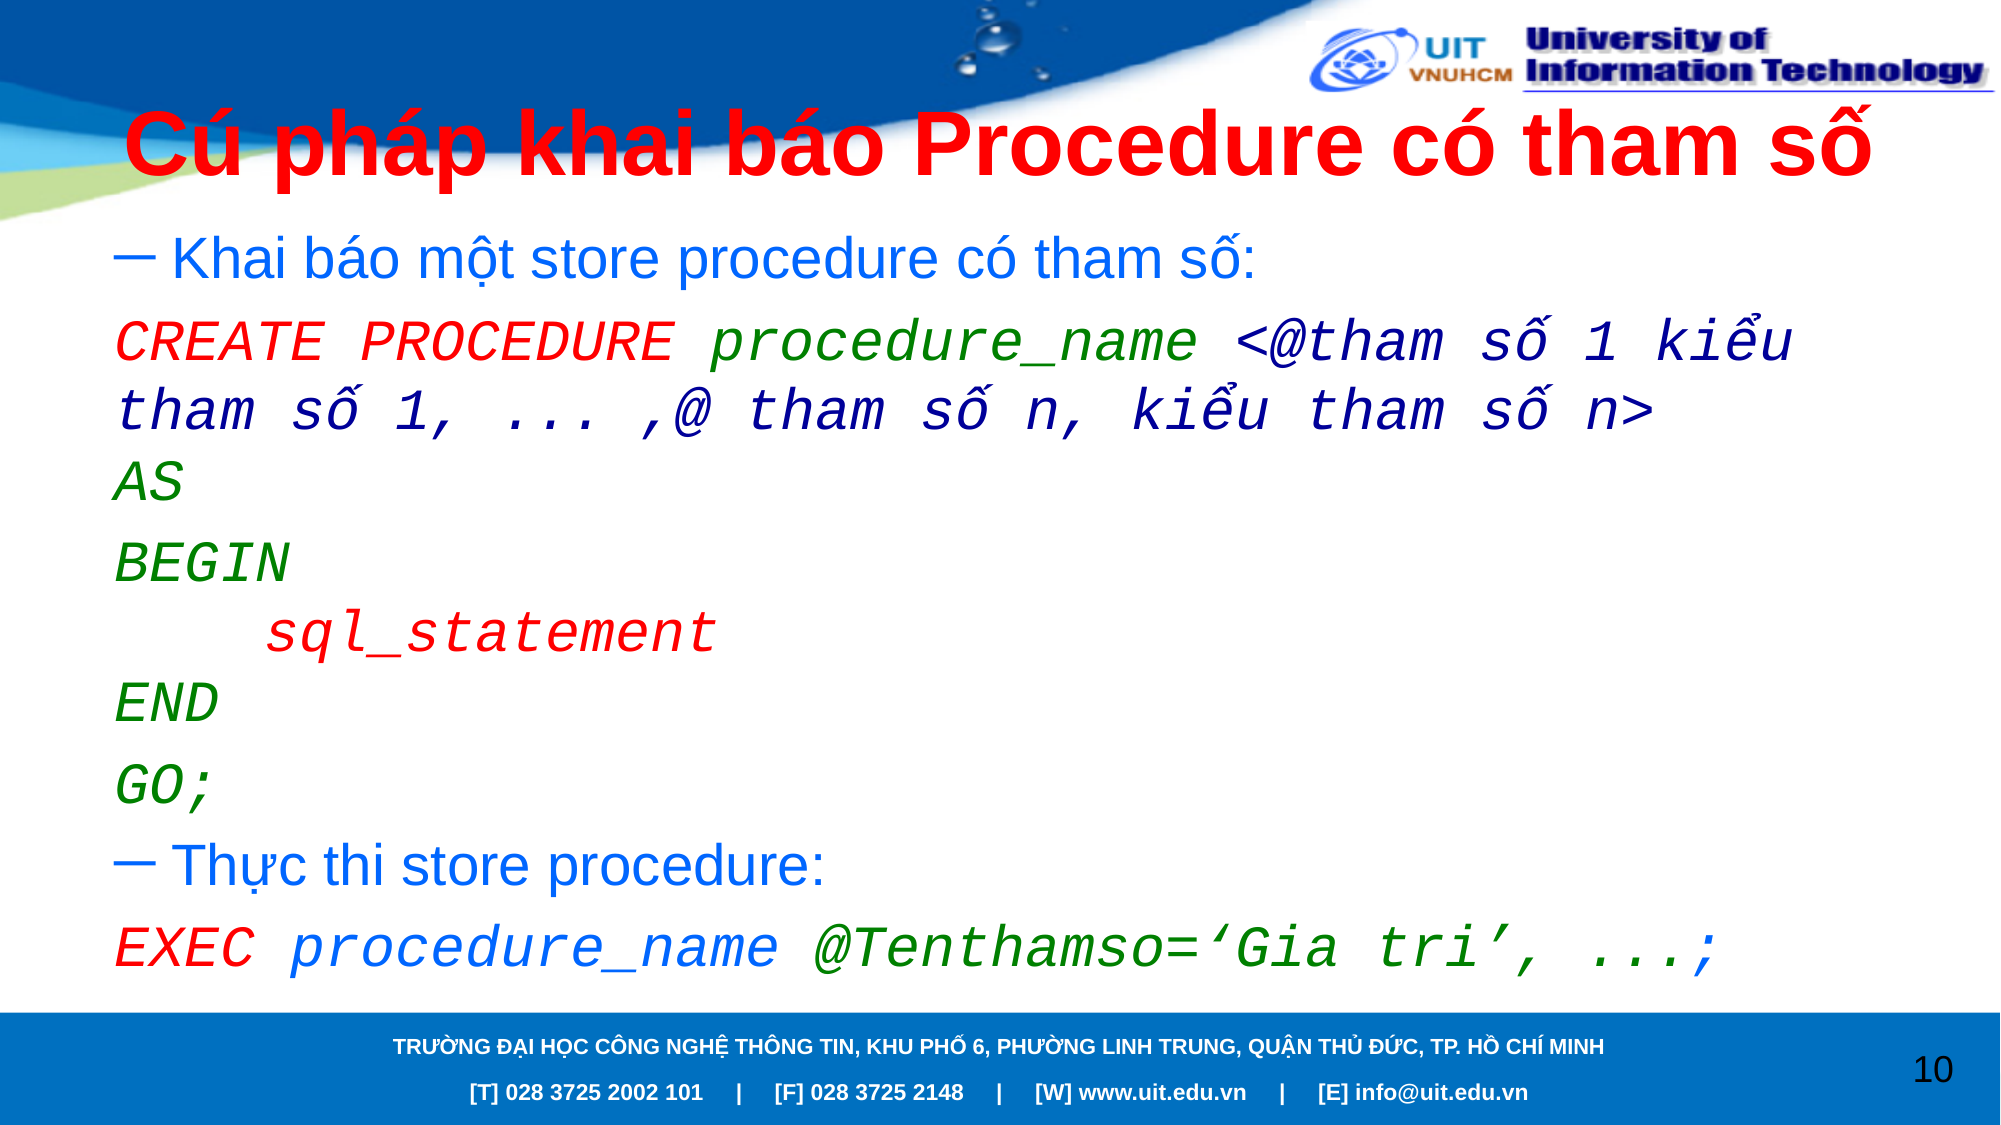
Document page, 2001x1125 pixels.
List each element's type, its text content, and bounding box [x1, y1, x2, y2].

title Cú pháp khai báo Procedure có tham số [99, 45, 1900, 212]
picture [0, 0, 2001, 1125]
list Khai báo một store procedure có tham số: CREATE PROCEDURE procedure_name <@tham số 1 kiểu tham số 1, ... ,@ tham số n, kiểu tham số n> AS BEGIN sql_statement END GO; Thực thi store procedure: EXEC procedure_name @Tenthamso=‘Gia tri’, ...; [99, 212, 1900, 955]
